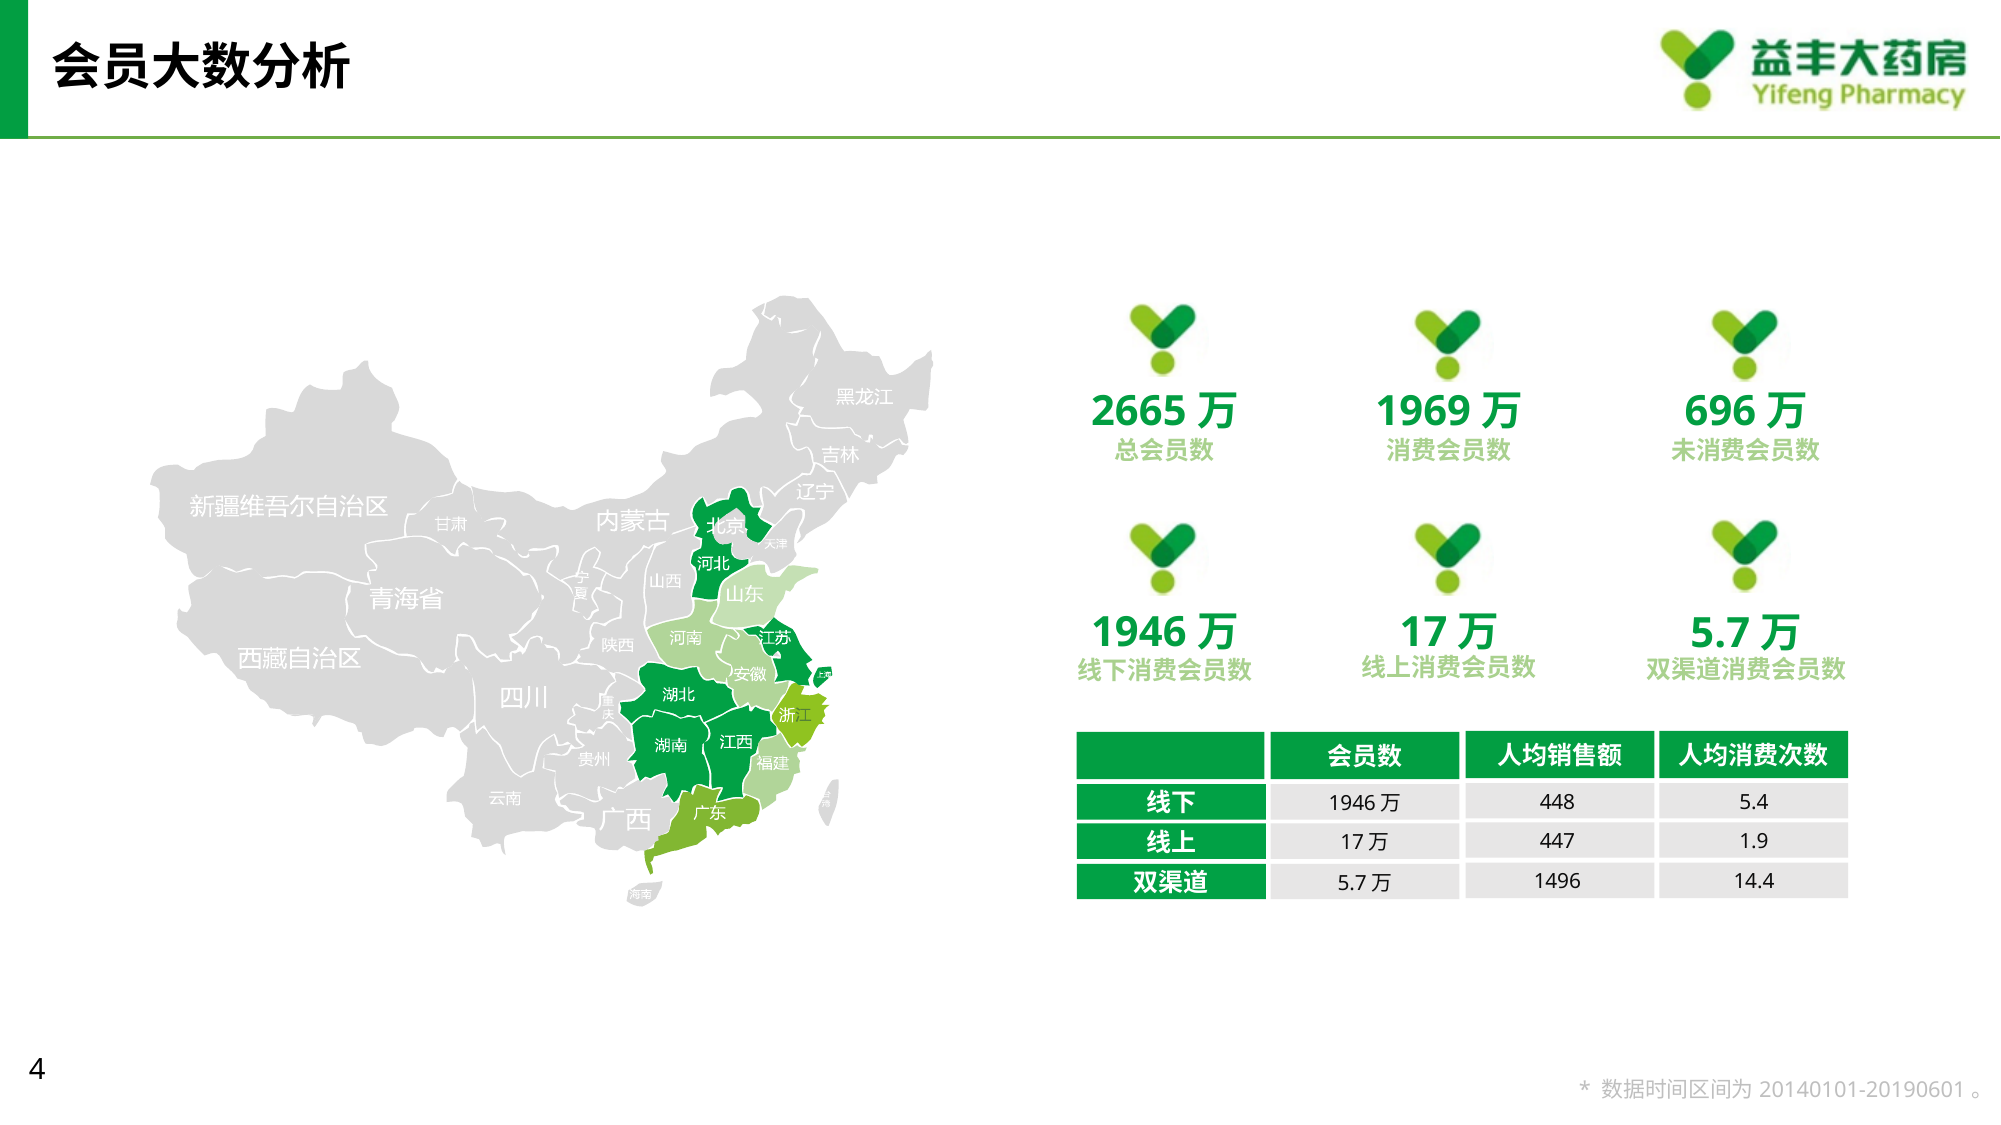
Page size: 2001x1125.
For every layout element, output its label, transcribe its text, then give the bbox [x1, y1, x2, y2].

text_box 17万 [1399, 604, 1500, 655]
picture [1405, 512, 1494, 603]
picture [1702, 299, 1791, 389]
text_box * 数据时间区间为20140101-20190601。 [1578, 1078, 1993, 1103]
text_box 4 [14, 1042, 150, 1103]
text_box 总会员数 [1114, 434, 1216, 465]
text_box 会员大数分析 [51, 41, 996, 97]
text_box 双渠道消费会员数 [1646, 653, 1847, 684]
picture [1120, 293, 1210, 384]
text_box 1969万 [1375, 383, 1524, 434]
text_box 696万 [1684, 383, 1809, 434]
text_box 2665万 [1091, 383, 1239, 434]
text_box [1076, 730, 1849, 900]
text_box 未消费会员数 [1671, 434, 1822, 465]
text_box [0, 0, 29, 140]
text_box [149, 293, 934, 907]
picture [1120, 512, 1210, 603]
text_box 线上消费会员数 [1361, 651, 1537, 682]
text_box 5.7万 [1690, 606, 1803, 657]
picture [1405, 299, 1494, 389]
text_box 线下消费会员数 [1077, 654, 1253, 685]
text_box 消费会员数 [1386, 434, 1512, 465]
text_box 1946万 [1091, 604, 1239, 655]
text_box [1600, 973, 2000, 1125]
picture [1640, 11, 1991, 127]
picture [1702, 509, 1791, 600]
